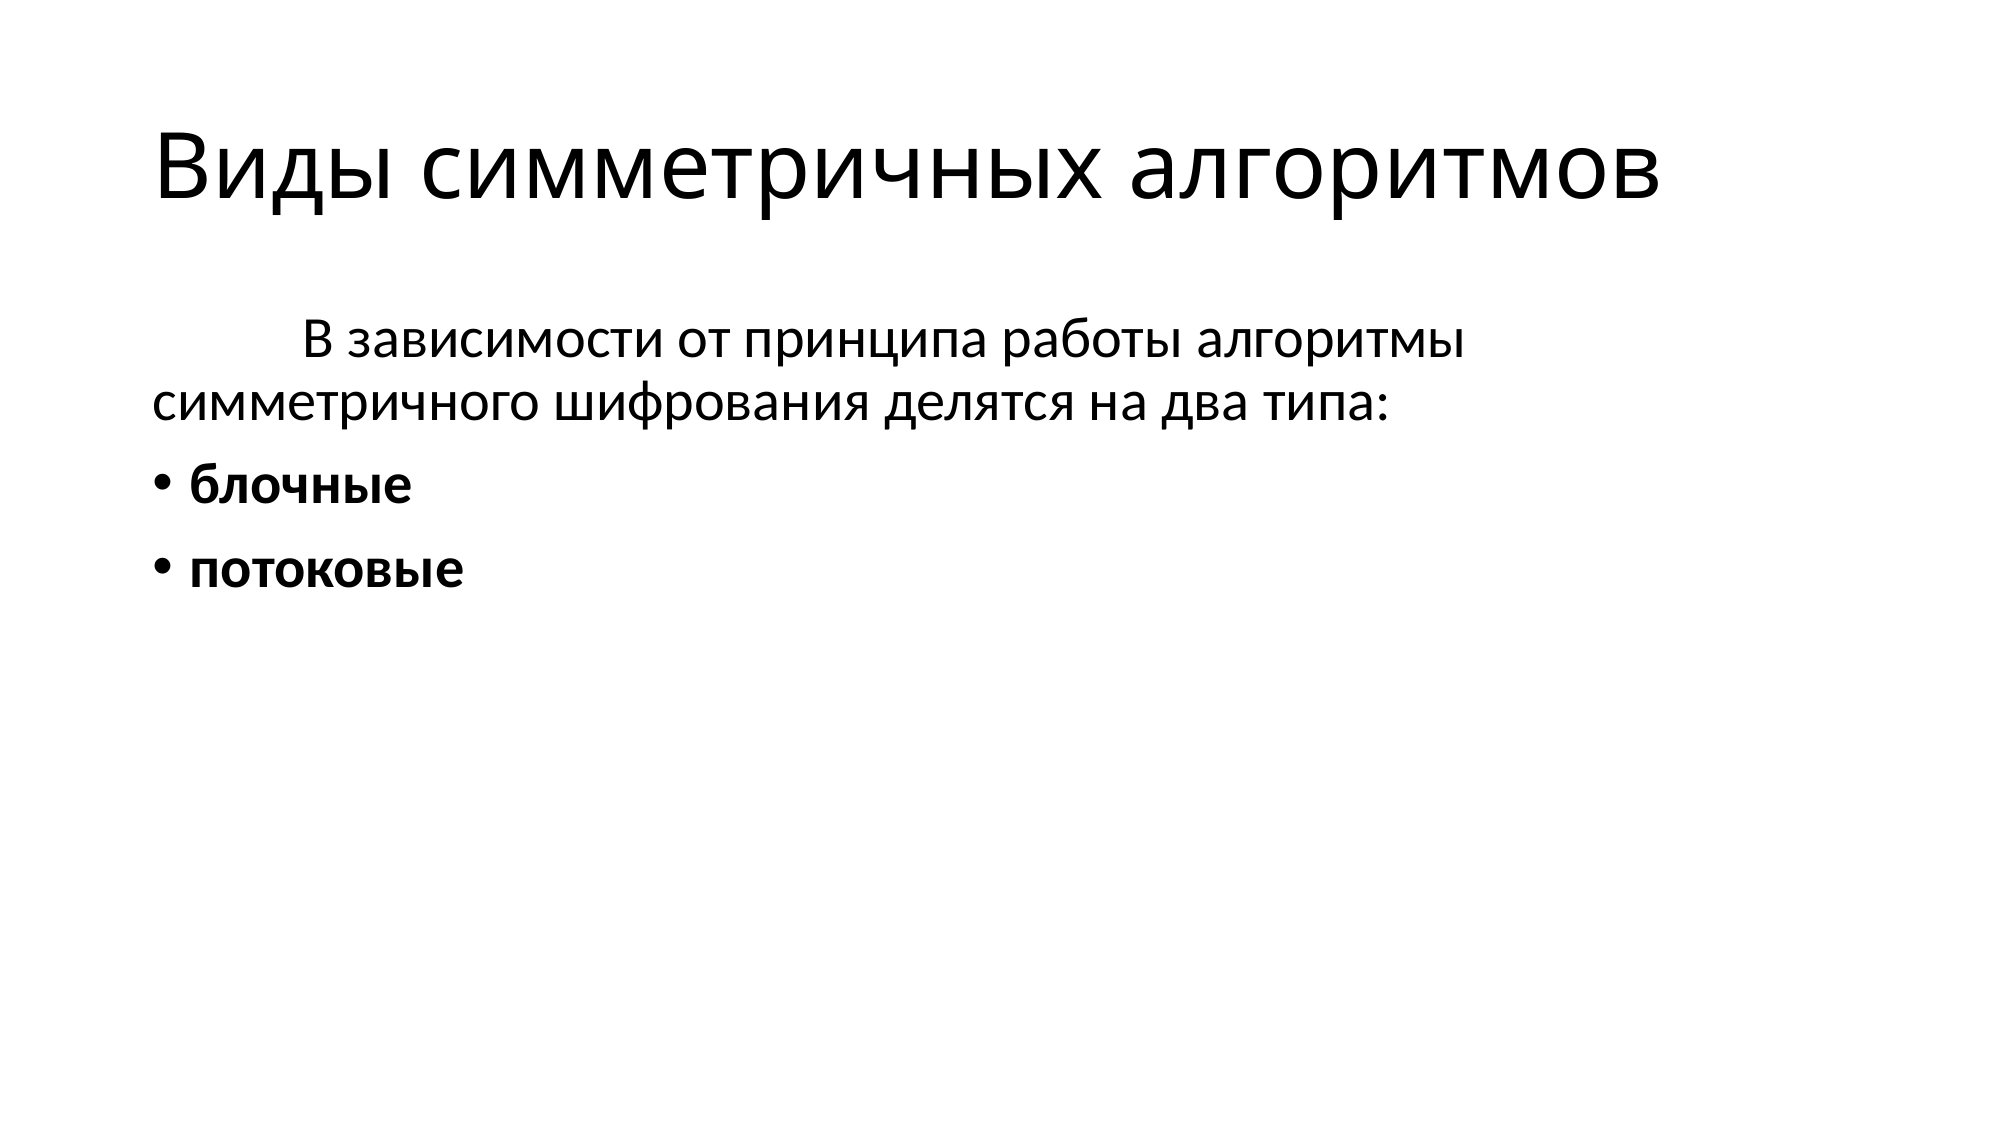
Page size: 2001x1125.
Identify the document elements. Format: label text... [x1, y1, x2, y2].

list В зависимости от принципа работы алгоритмы симметричного шифрования делятся на два типа: блочные потоковые [137, 299, 1863, 1014]
title Виды симметричных алгоритмов [137, 59, 1863, 278]
